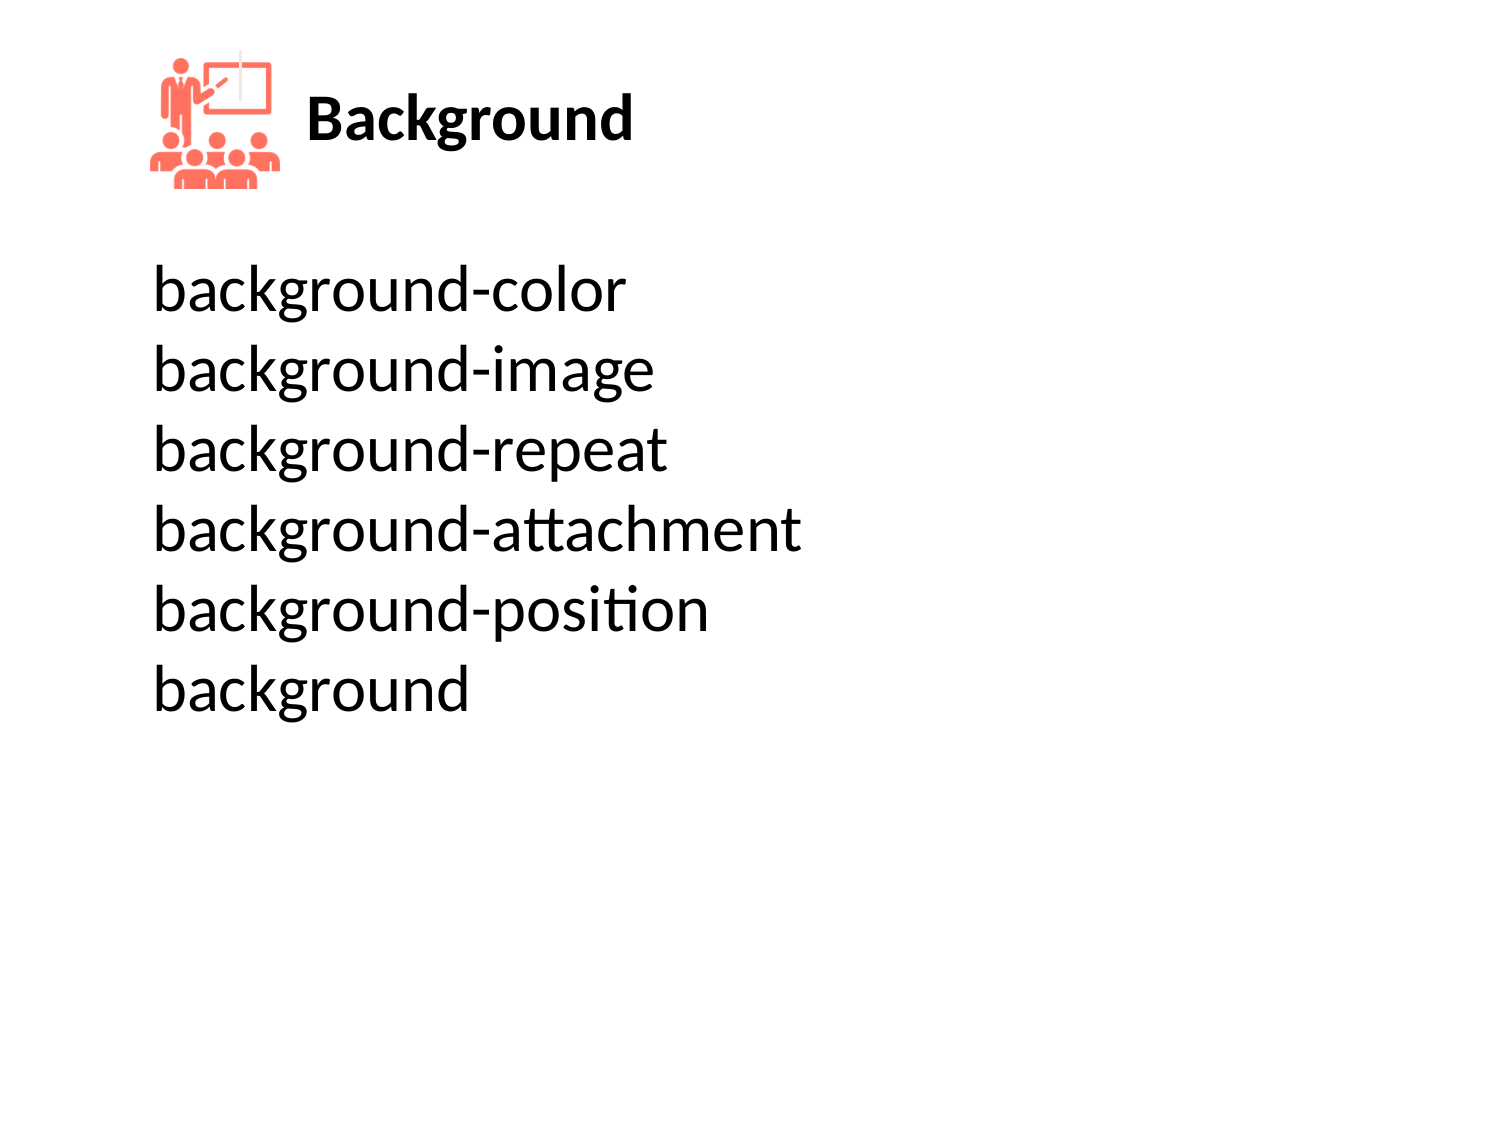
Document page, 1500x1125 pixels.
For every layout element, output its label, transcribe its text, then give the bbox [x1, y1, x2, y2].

text_box Background [291, 66, 932, 161]
picture [149, 58, 280, 189]
text_box background-color background-image background-repeat background-attachment background-position background [137, 237, 1263, 812]
